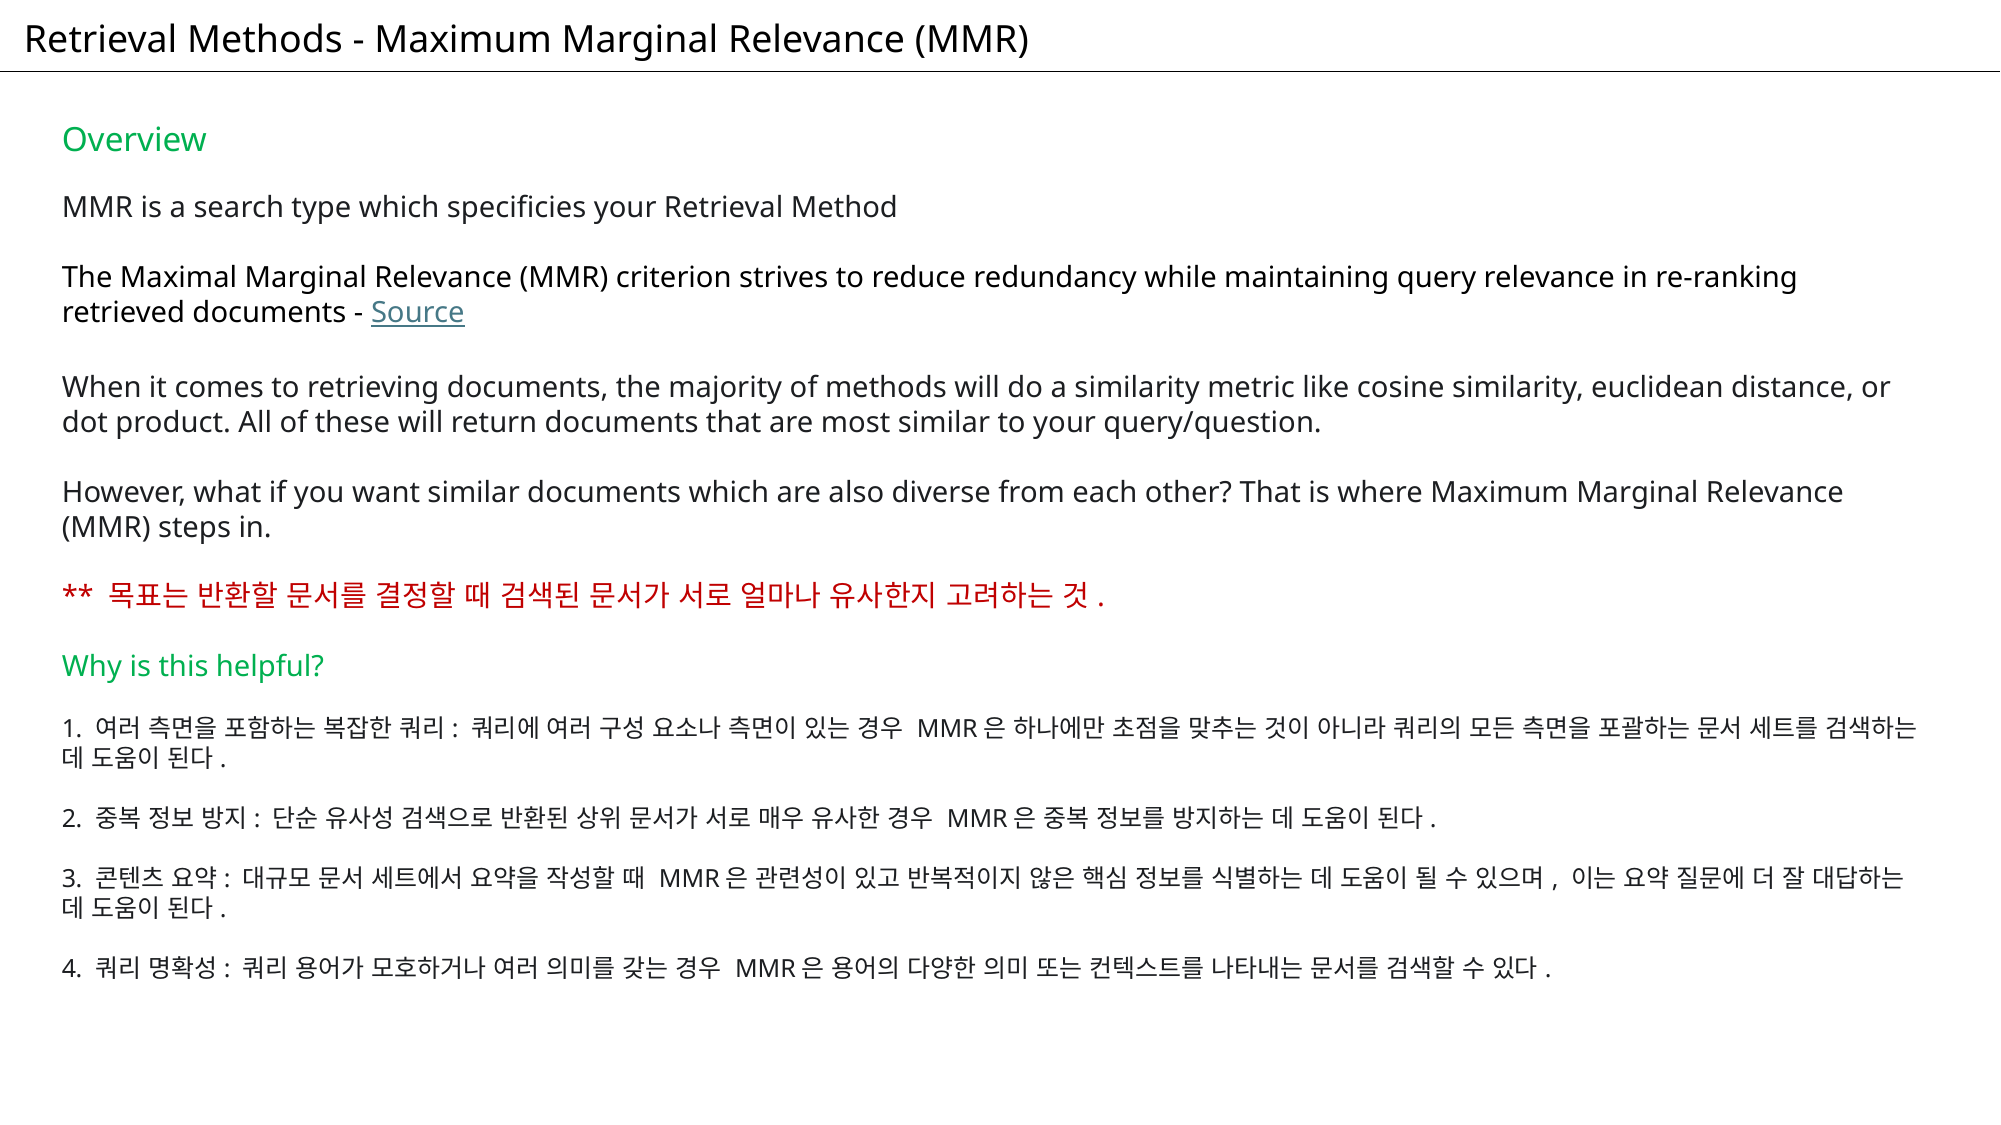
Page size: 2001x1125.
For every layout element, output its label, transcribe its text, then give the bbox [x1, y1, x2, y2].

text_box Overview MMR is a search type which specificies your Retrieval Method The Maximal Marginal Relevance (MMR) criterion strives to reduce redundancy while maintaining query relevance in re-ranking retrieved documents - Source When it comes to retrieving documents, the majority of methods will do a similarity metric like cosine similarity, euclidean distance, or dot product. All of these will return documents that are most similar to your query/question. However, what if you want similar documents which are also diverse from each other? That is where Maximum Marginal Relevance (MMR) steps in. ** 목표는 반환할 문서를 결정할 때 검색된 문서가 서로 얼마나 유사한지 고려하는 것. Why is this helpful? 여러 측면을 포함하는 복잡한 쿼리: 쿼리에 여러 구성 요소나 측면이 있는 경우 MMR은 하나에만 초점을 맞추는 것이 아니라 쿼리의 모든 측면을 포괄하는 문서 세트를 검색하는 데 도움이 된다. 중복 정보 방지: 단순 유사성 검색으로 반환된 상위 문서가 서로 매우 유사한 경우 MMR은 중복 정보를 방지하는 데 도움이 된다. 콘텐츠 요약: 대규모 문서 세트에서 요약을 작성할 때 MMR은 관련성이 있고 반복적이지 않은 핵심 정보를 식별하는 데 도움이 될 수 있으며, 이는 요약 질문에 더 잘 대답하는 데 도움이 된다. 쿼리 명확성: 쿼리 용어가 모호하거나 여러 의미를 갖는 경우 MMR은 용어의 다양한 의미 또는 컨텍스트를 나타내는 문서를 검색할 수 있다. [47, 111, 1934, 1025]
text_box Retrieval Methods - Maximum Marginal Relevance (MMR) [9, 7, 1044, 68]
